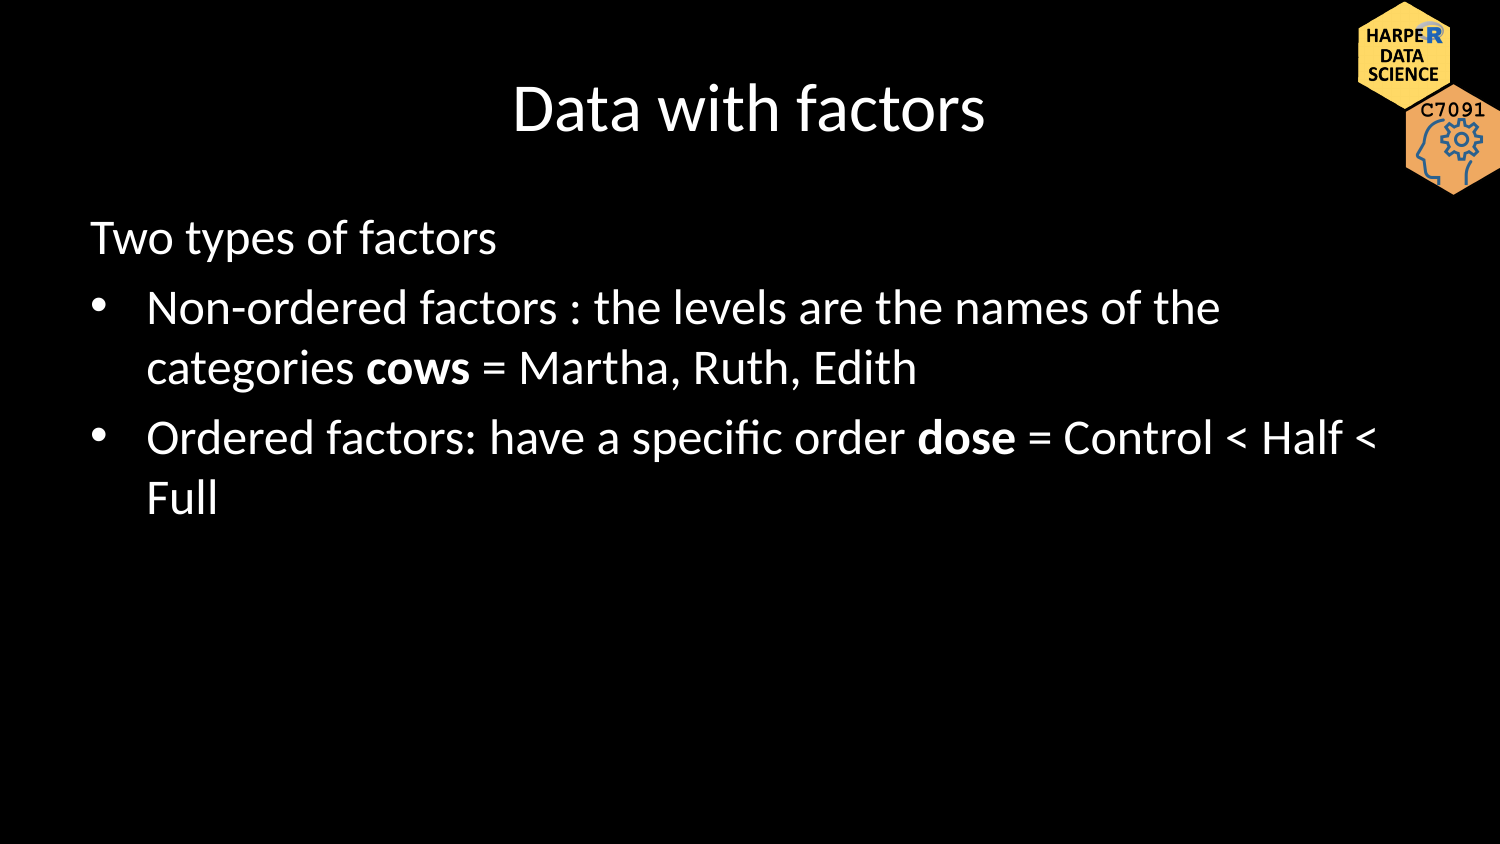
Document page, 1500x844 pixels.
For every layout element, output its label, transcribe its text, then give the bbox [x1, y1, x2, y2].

title Data with factors [75, 33, 1425, 175]
list Two types of factors Non-ordered factors : the levels are the names of the categories cows = Martha, Ruth, Edith Ordered factors: have a specific order dose = Control < Half < Full [75, 196, 1425, 754]
picture [1355, 0, 1500, 197]
